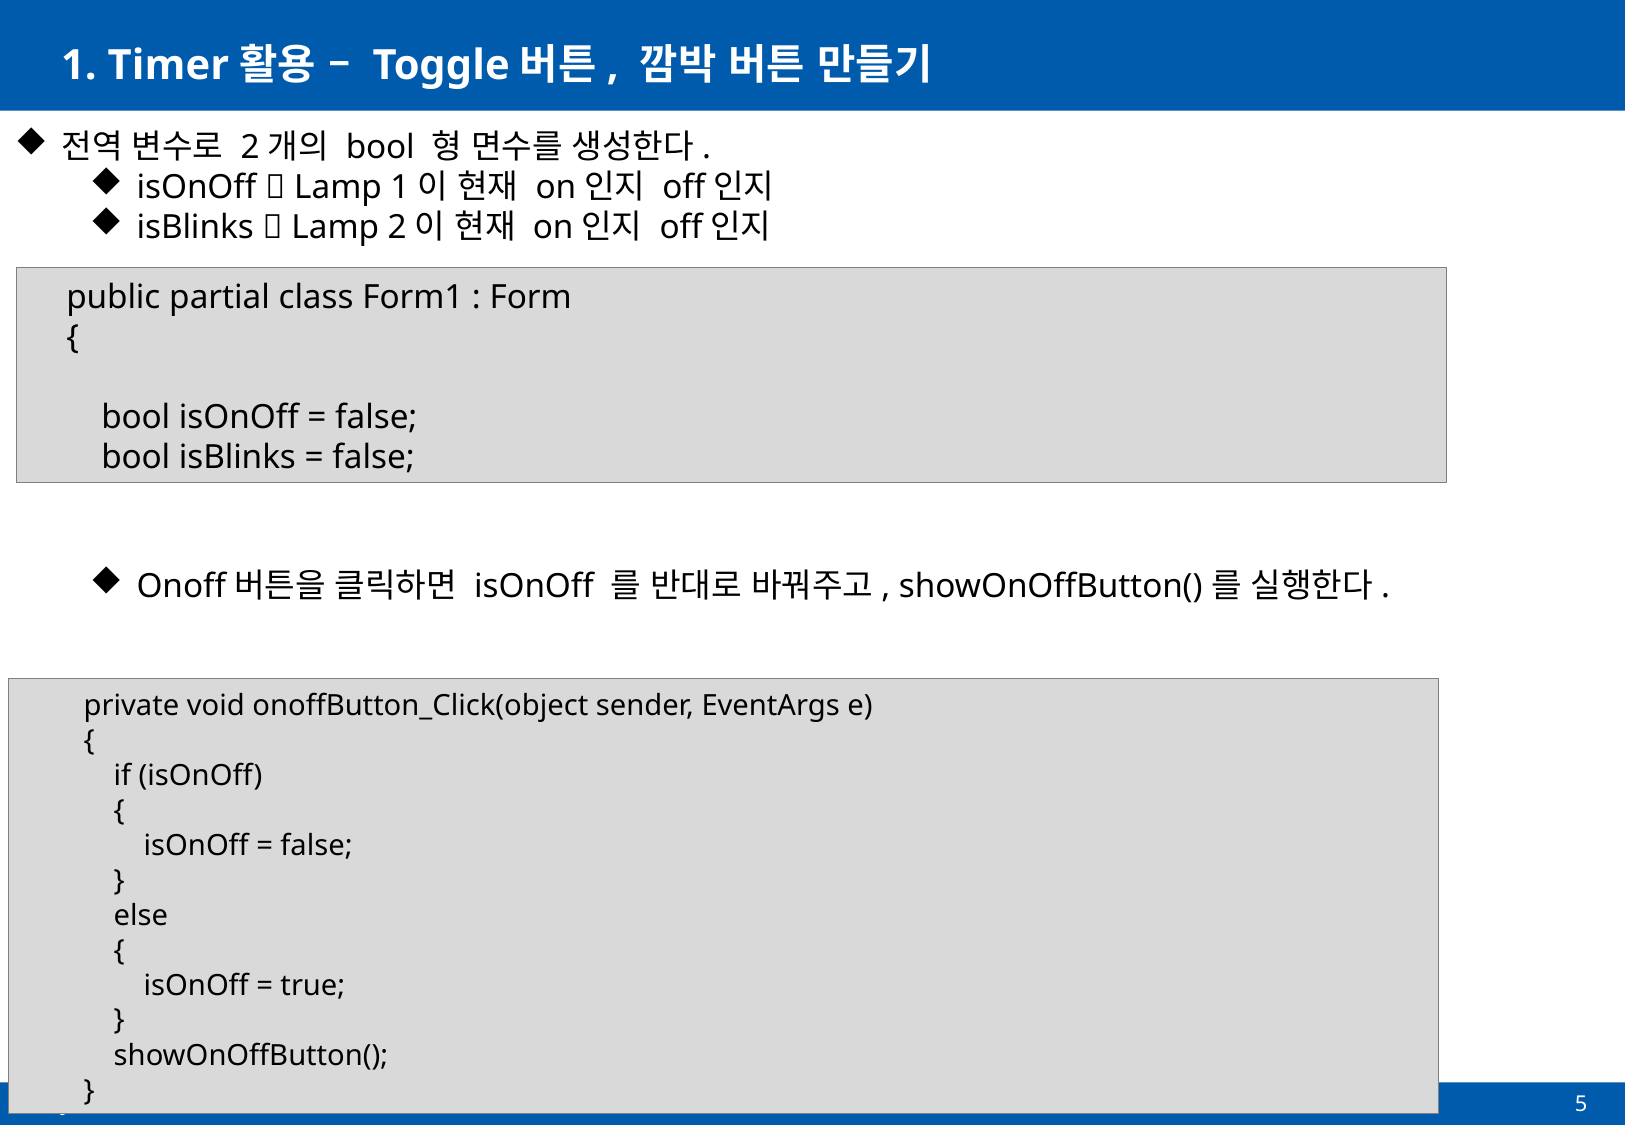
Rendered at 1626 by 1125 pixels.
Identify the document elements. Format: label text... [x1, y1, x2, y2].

text_box public partial class Form1 : Form { bool isOnOff = false; bool isBlinks = false; [16, 267, 1447, 483]
title 1. Timer활용 – Toggle버튼, 깜박 버튼 만들기 [46, 37, 1581, 95]
text_box private void onoffButton_Click(object sender, EventArgs e) { if (isOnOff) { isOnOff = false; } else { isOnOff = true; } showOnOffButton(); } [8, 678, 1439, 1114]
slide_number 5 [1375, 1086, 1603, 1123]
text_box 전역 변수로 2개의 bool 형 면수를 생성한다. isOnOff  Lamp 1이 현재 on인지 off인지 isBlinks  Lamp 2이 현재 on인지 off인지 Onoff버튼을 클릭하면 isOnOff 를 반대로 바꿔주고, showOnOffButton()를 실행한다. [0, 117, 1625, 1086]
